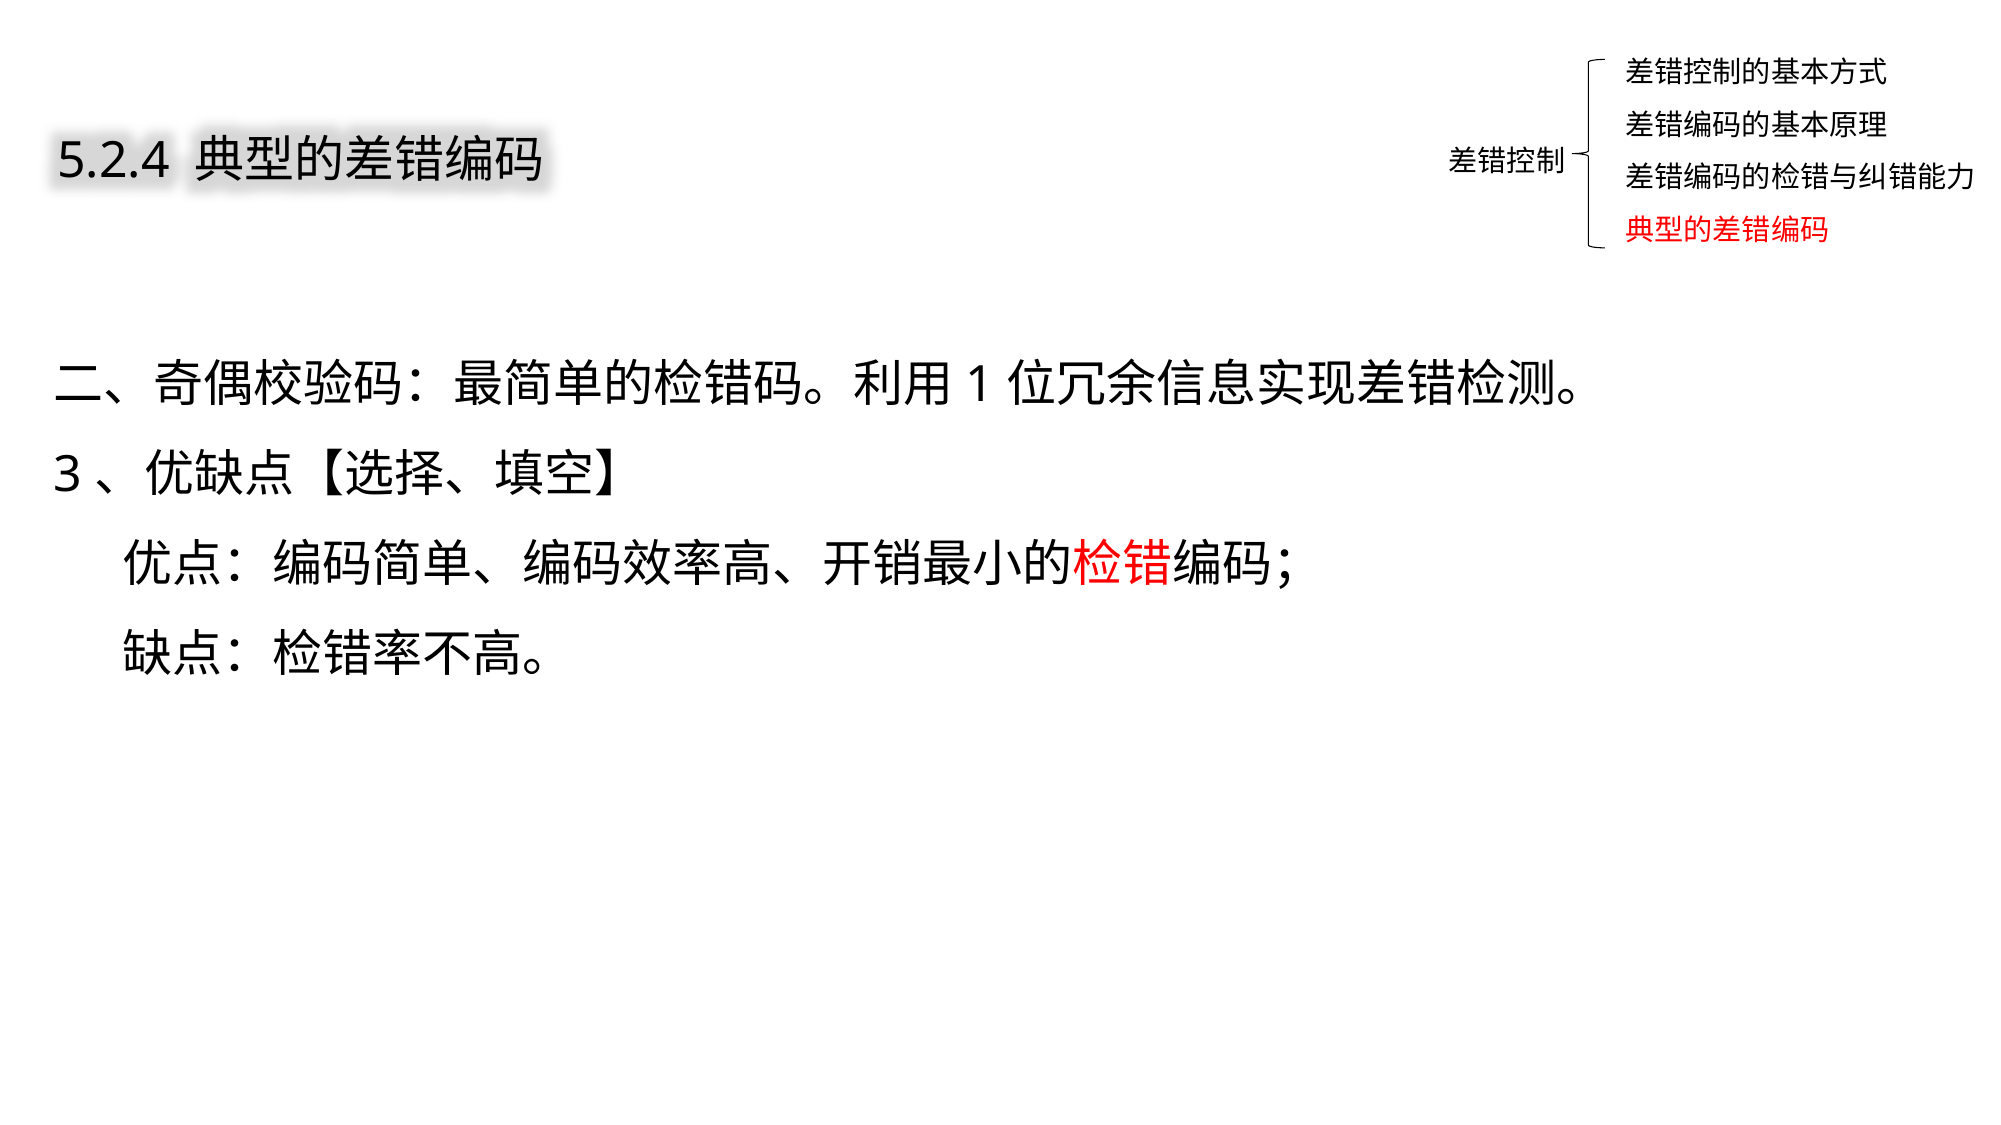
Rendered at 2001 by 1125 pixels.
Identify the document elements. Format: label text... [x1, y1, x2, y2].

text_box 5.2.4 典型的差错编码 [38, 64, 595, 221]
text_box 差错控制 [1433, 117, 1587, 185]
text_box [1571, 58, 1605, 249]
text_box 差错控制的基本方式 差错编码的基本原理 差错编码的检错与纠错能力 典型的差错编码 [1610, 28, 2000, 254]
text_box 二、奇偶校验码：最简单的检错码。利用1位冗余信息实现差错检测。 3、优缺点【选择、填空】 优点：编码简单、编码效率高、开销最小的检错编码； 缺点：检错率不高。 [38, 314, 1908, 689]
